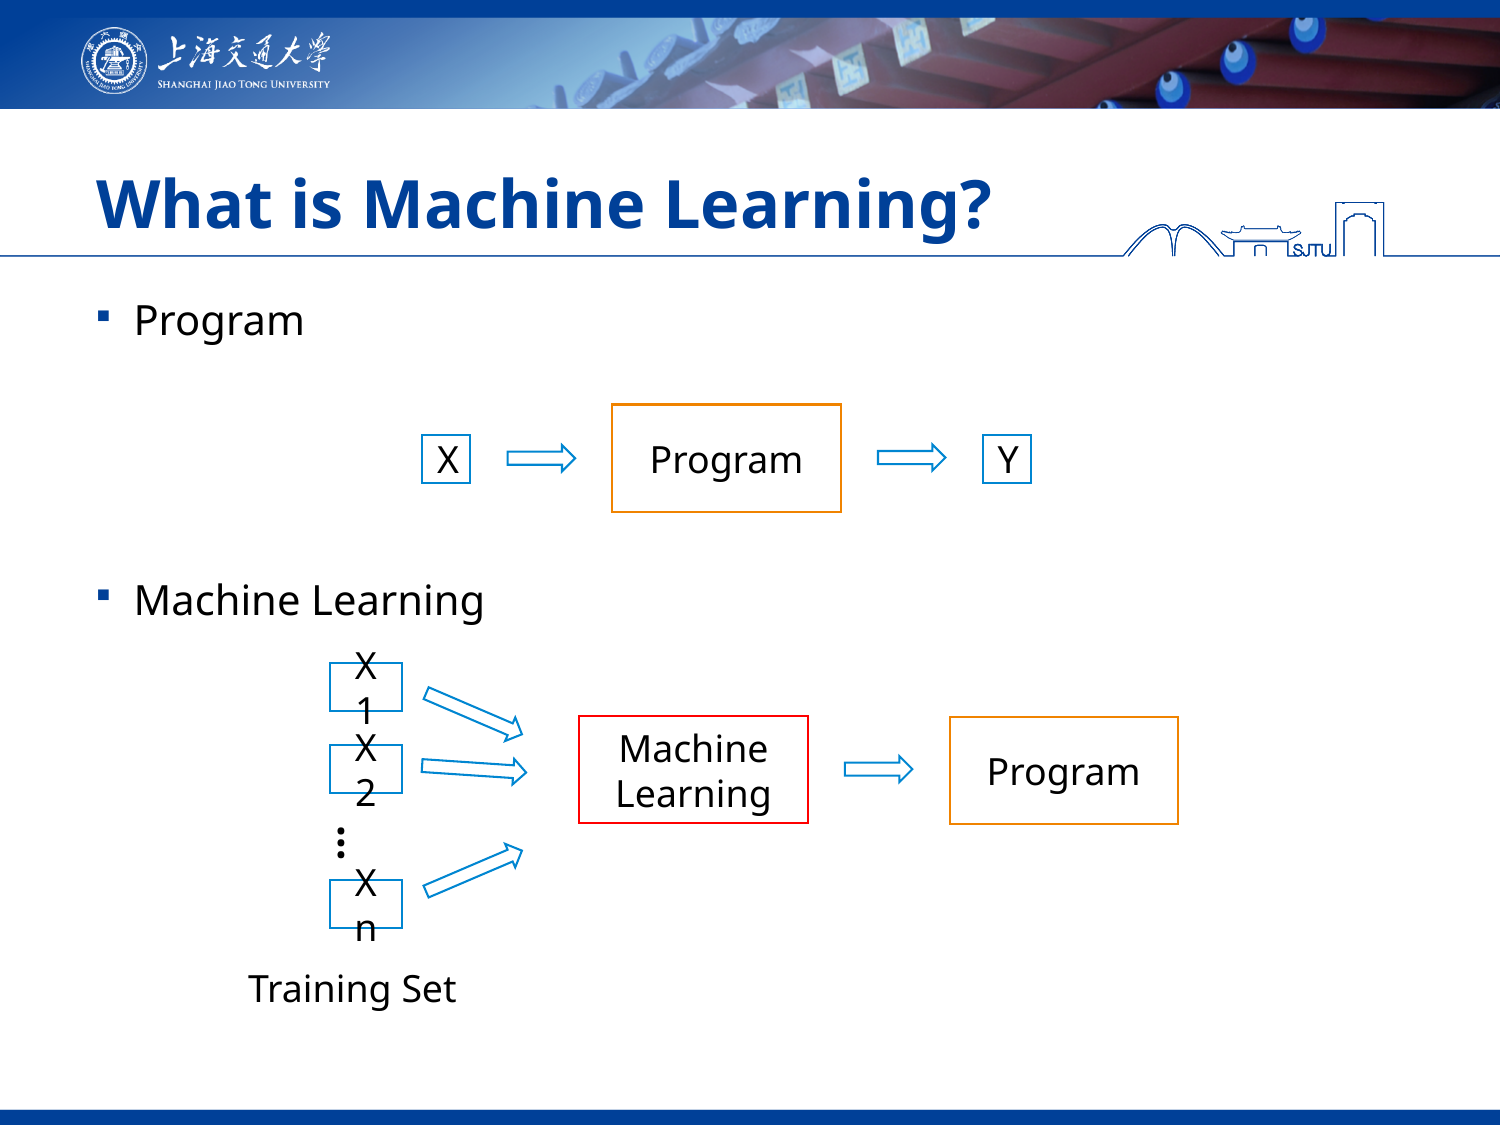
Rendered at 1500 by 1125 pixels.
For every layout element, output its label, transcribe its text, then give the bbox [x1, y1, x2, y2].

text_box X1 [329, 662, 403, 712]
text_box X2 [329, 744, 403, 794]
text_box Program [949, 716, 1179, 825]
text_box … [322, 810, 388, 876]
text_box X [421, 434, 471, 484]
list Program [81, 276, 1455, 379]
text_box [422, 685, 524, 743]
text_box [506, 442, 577, 474]
text_box Program [611, 403, 842, 513]
title What is Machine Learning? [81, 159, 1455, 254]
text_box Xn [329, 879, 403, 929]
text_box [422, 841, 524, 899]
text_box [876, 442, 947, 474]
text_box Machine Learning [80, 555, 1455, 658]
text_box [420, 756, 528, 787]
text_box Machine Learning [578, 715, 809, 824]
text_box Training Set [233, 957, 472, 1017]
picture [0, 18, 1500, 109]
text_box [843, 753, 914, 785]
text_box Y [982, 434, 1032, 484]
